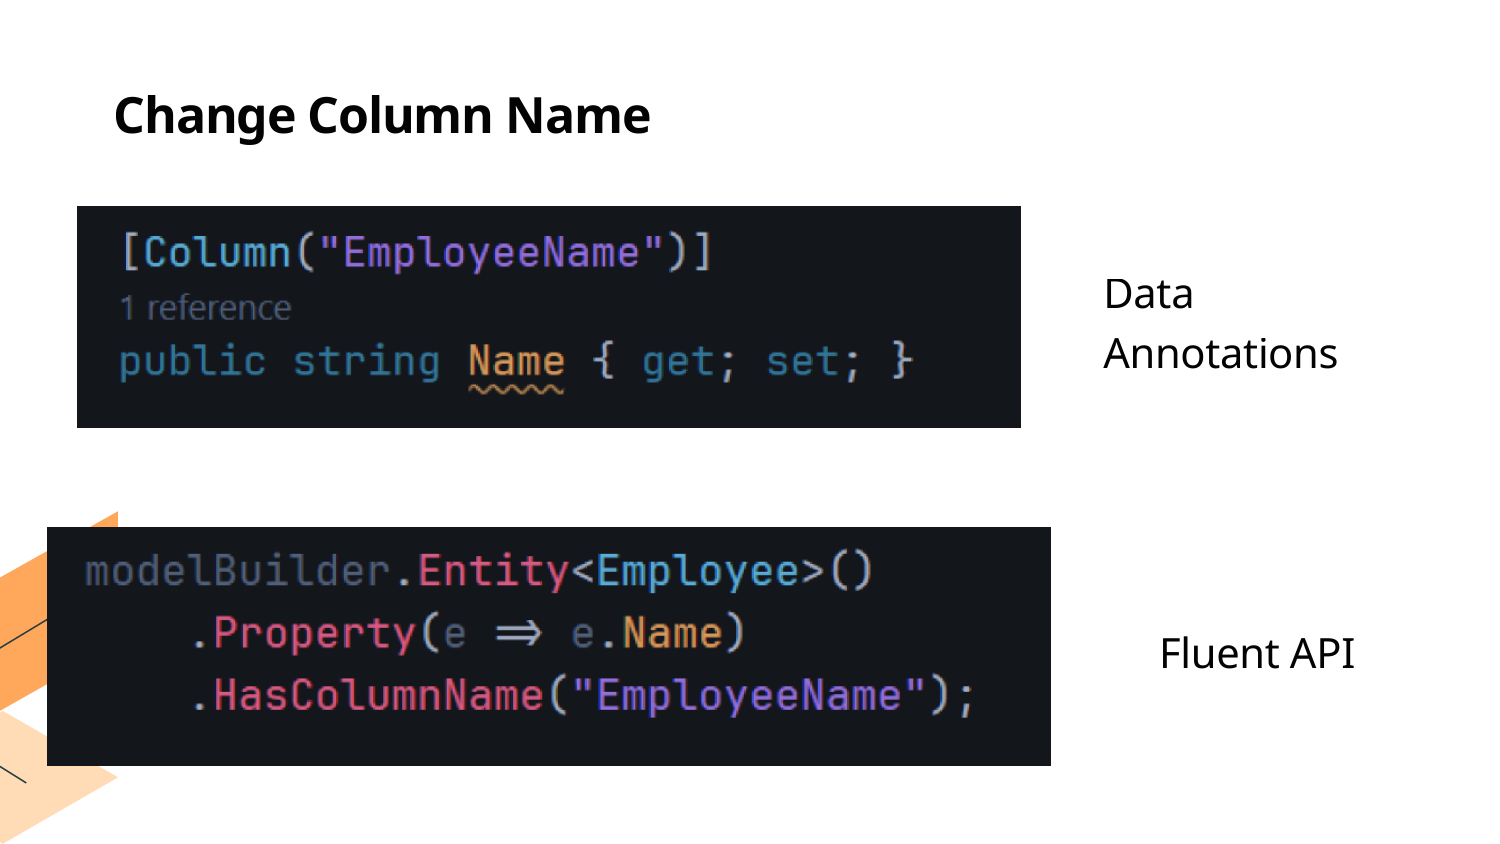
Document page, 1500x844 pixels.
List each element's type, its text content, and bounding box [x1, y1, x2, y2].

picture [77, 206, 1021, 428]
text_box Fluent API [1144, 616, 1381, 677]
picture [47, 527, 1051, 766]
text_box Change Column Name [99, 78, 762, 143]
text_box Data Annotations [1088, 287, 1437, 348]
